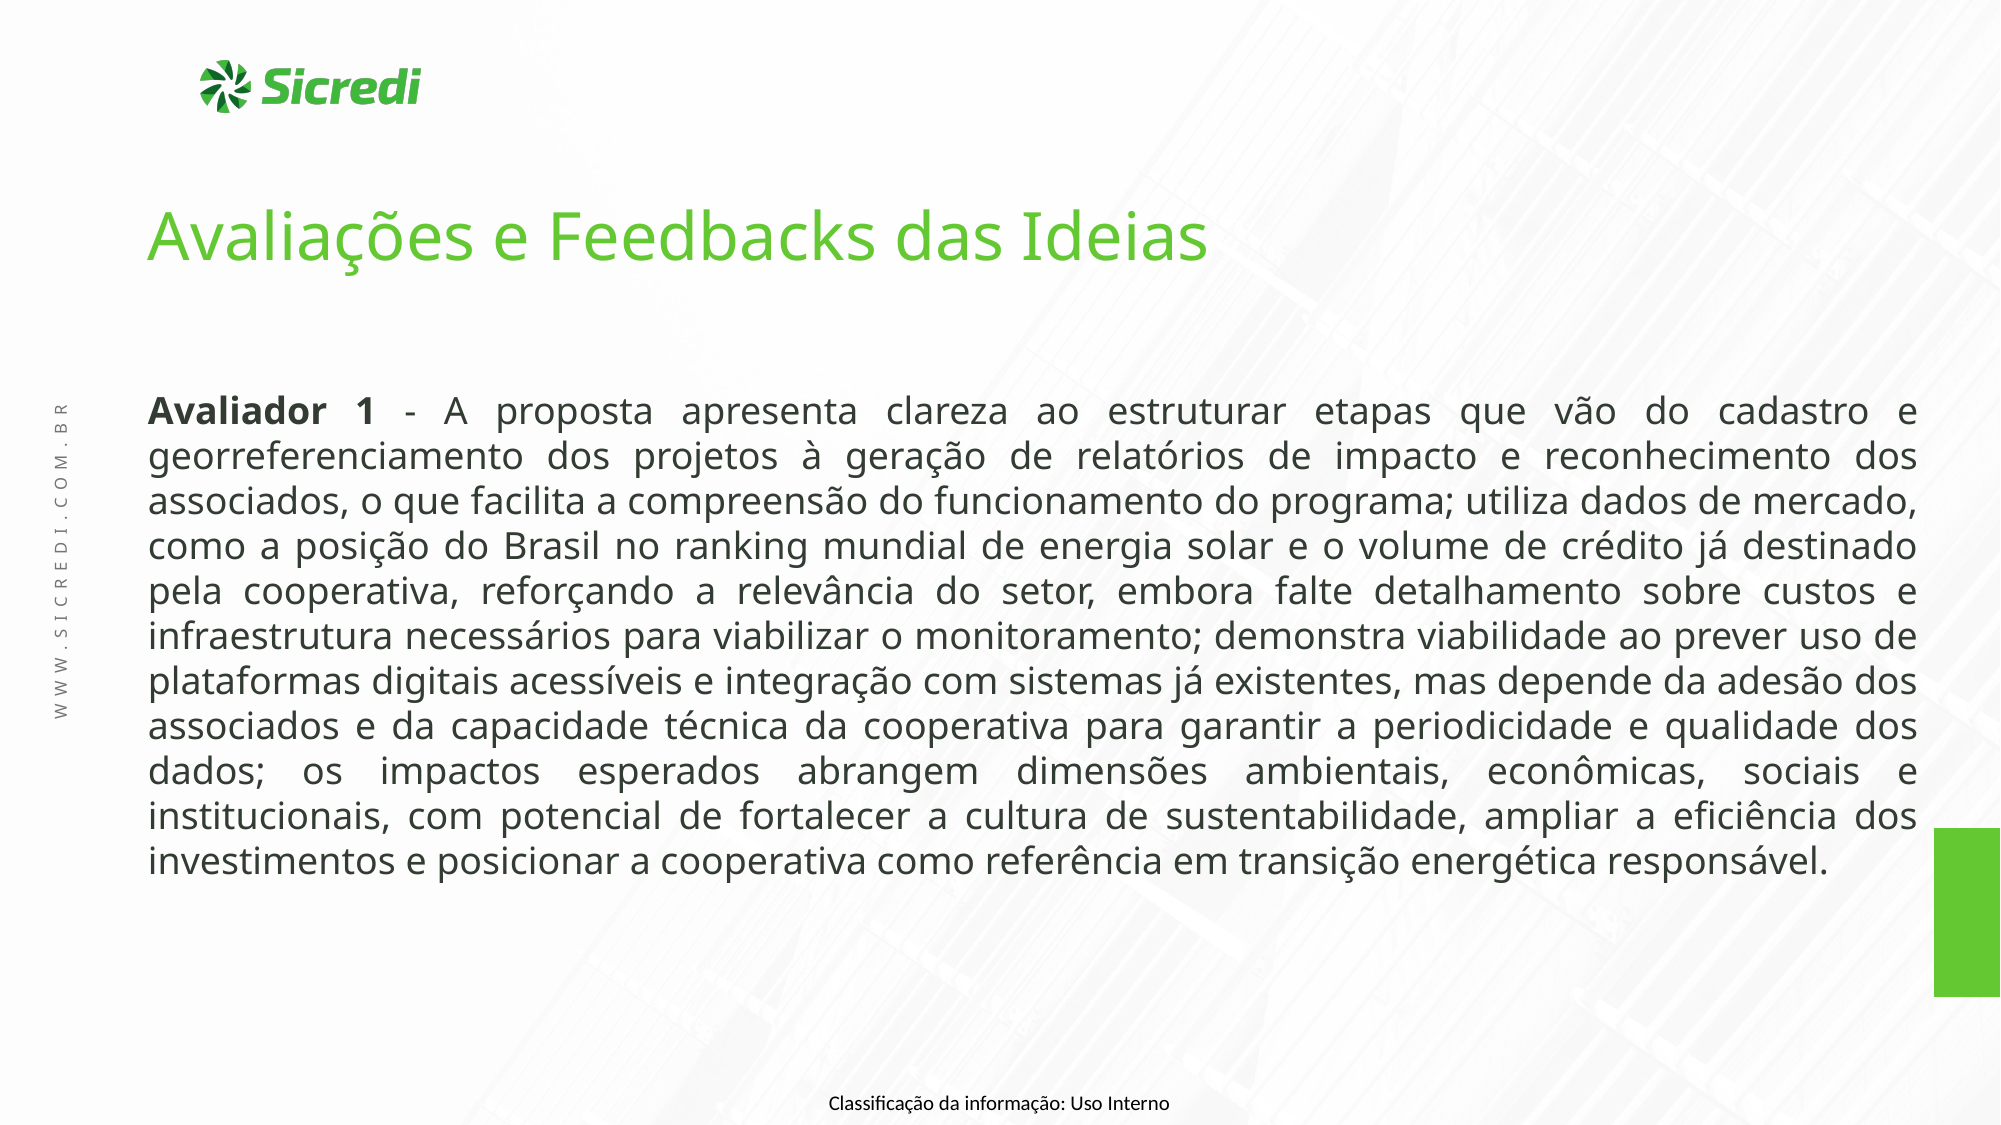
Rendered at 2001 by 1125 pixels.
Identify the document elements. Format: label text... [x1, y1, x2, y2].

text_box Avaliador 1 - A proposta apresenta clareza ao estruturar etapas que vão do cadastro e georreferenciamento dos projetos à geração de relatórios de impacto e reconhecimento dos associados, o que facilita a compreensão do funcionamento do programa; utiliza dados de mercado, como a posição do Brasil no ranking mundial de energia solar e o volume de crédito já destinado pela cooperativa, reforçando a relevância do setor, embora falte detalhamento sobre custos e infraestrutura necessários para viabilizar o monitoramento; demonstra viabilidade ao prever uso de plataformas digitais acessíveis e integração com sistemas já existentes, mas depende da adesão dos associados e da capacidade técnica da cooperativa para garantir a periodicidade e qualidade dos dados; os impactos esperados abrangem dimensões ambientais, econômicas, sociais e institucionais, com potencial de fortalecer a cultura de sustentabilidade, ampliar a eficiência dos investimentos e posicionar a cooperativa como referência em transição energética responsável. [133, 379, 1935, 889]
text_box [1934, 828, 2000, 997]
text_box Avaliações e Feedbacks das Ideias [133, 184, 1342, 283]
picture [0, 0, 2000, 1125]
